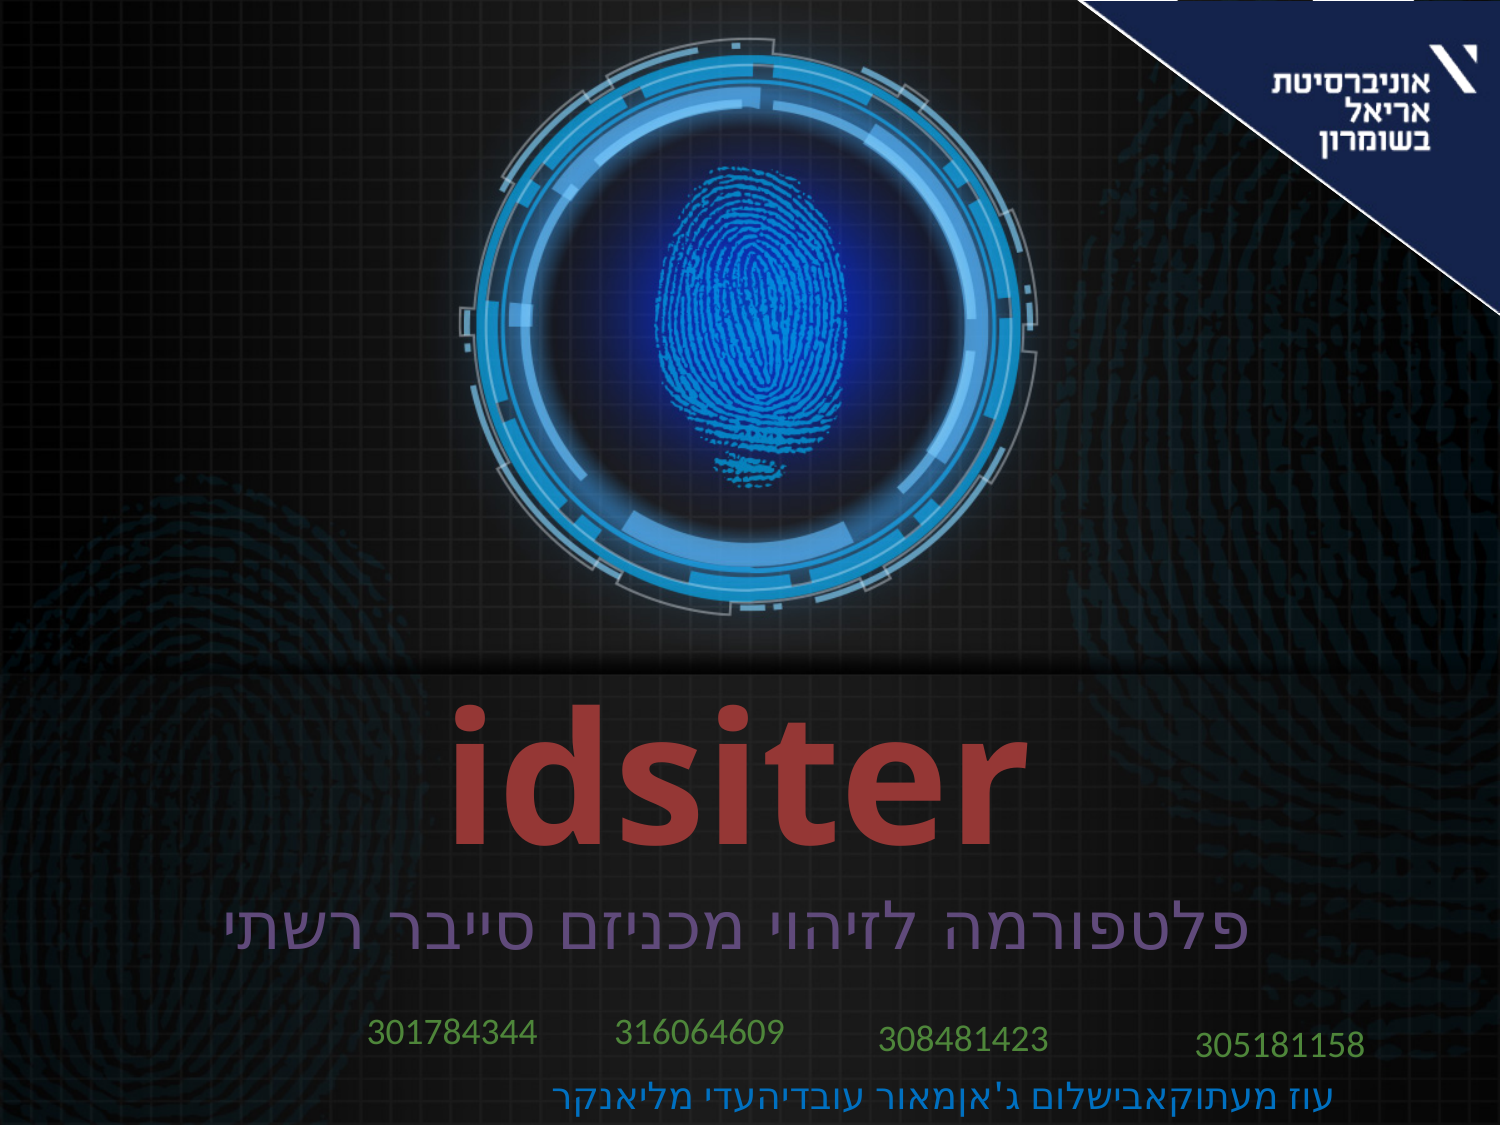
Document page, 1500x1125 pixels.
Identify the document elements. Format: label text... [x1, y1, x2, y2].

text_box 308481423 [837, 1006, 1375, 1066]
picture [0, 0, 1500, 1125]
text_box עוז מעתוק אבישלום ג'אן מאור עובדיה עדי מליאנקר [187, 1064, 1350, 1125]
subtitle פלטפורמה לזיהוי מכניזם סייבר רשתי [174, 875, 1300, 1013]
text_box 305181158 [1154, 1012, 1425, 1072]
title idsiter [174, 575, 1300, 875]
text_box 301784344 316064609 [249, 999, 1338, 1060]
